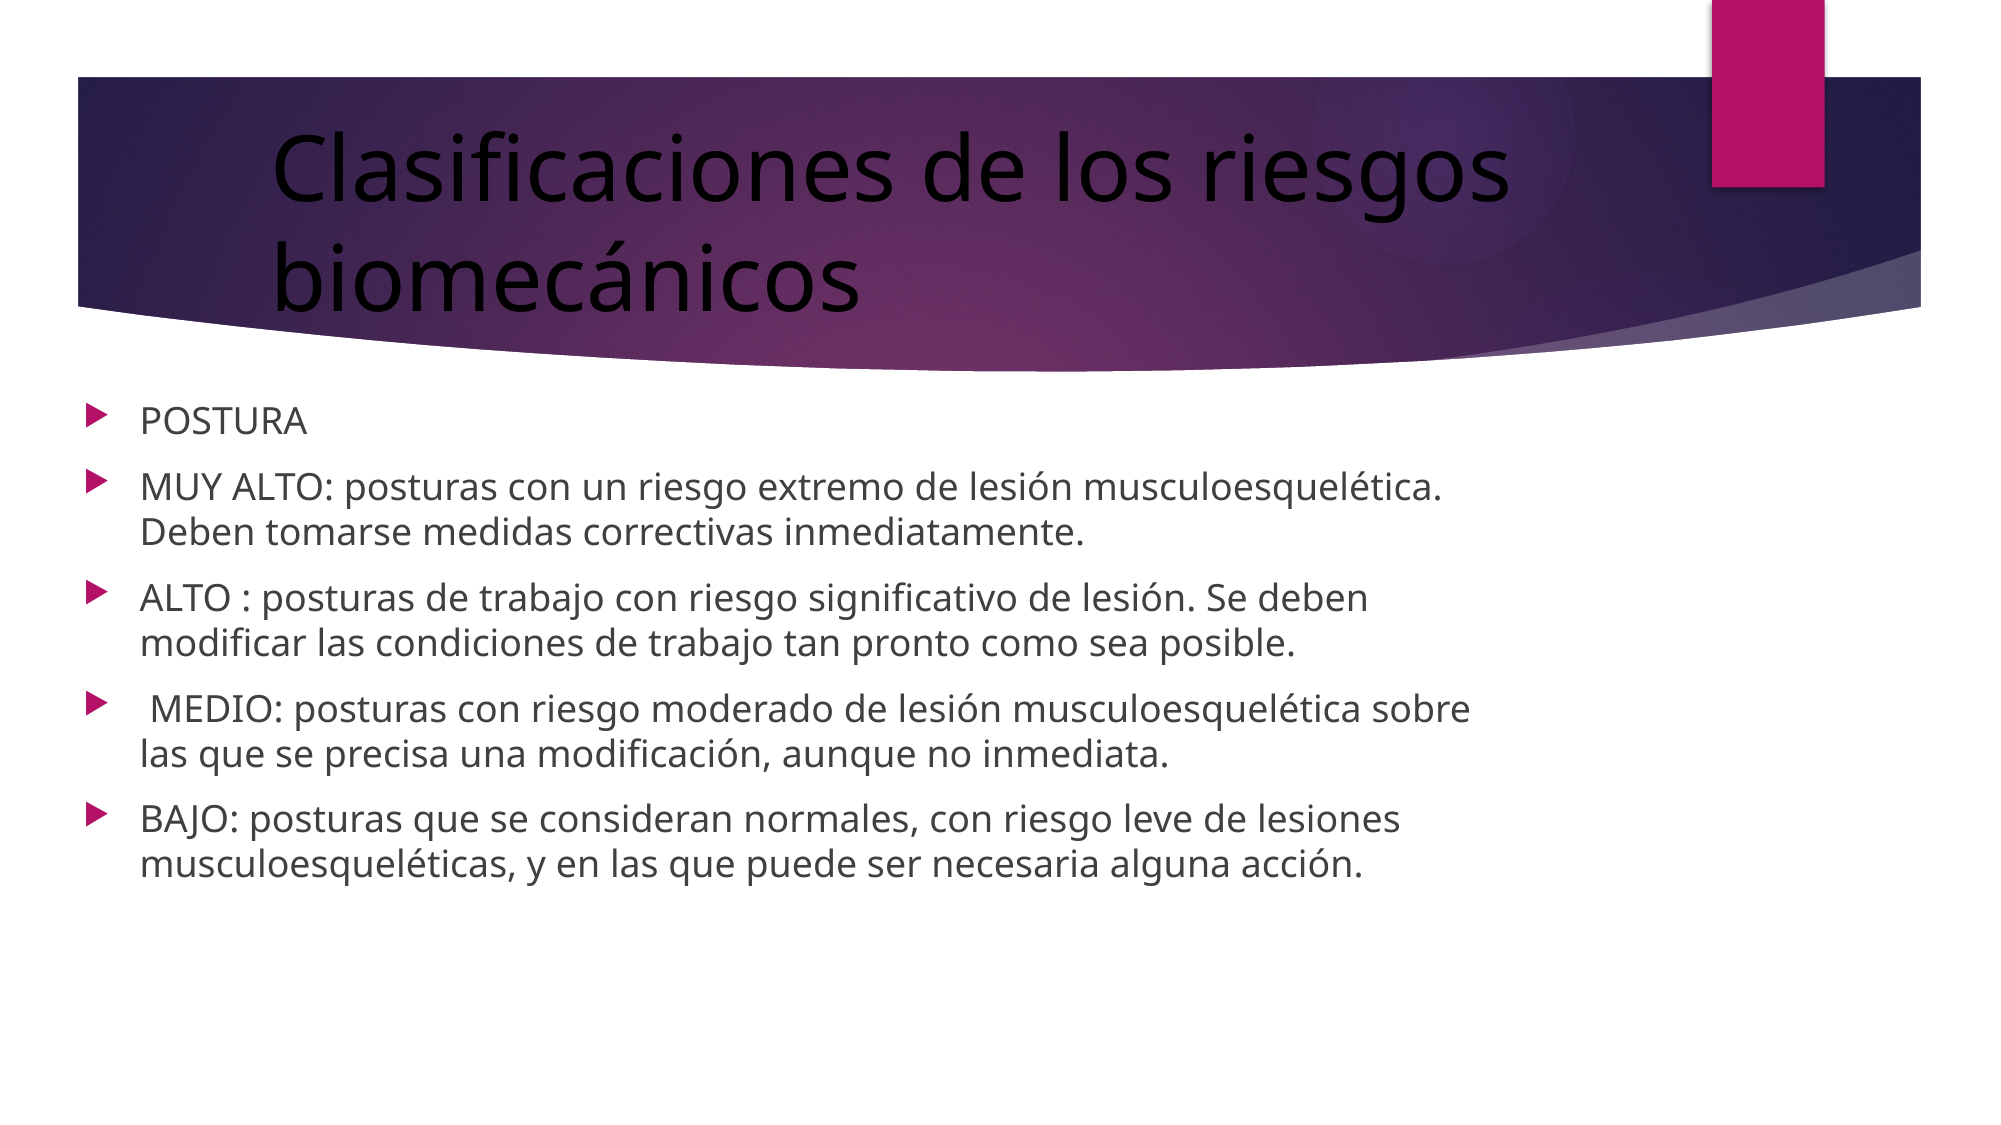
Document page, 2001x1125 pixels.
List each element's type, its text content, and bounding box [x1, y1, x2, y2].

text_box Clasificaciones de los riesgos biomecánicos [255, 102, 1629, 338]
list POSTURA MUY ALTO: posturas con un riesgo extremo de lesión musculoesquelética. Deben tomarse medidas correctivas inmediatamente. ALTO : posturas de trabajo con riesgo significativo de lesión. Se deben modificar las condiciones de trabajo tan pronto como sea posible. MEDIO: posturas con riesgo moderado de lesión musculoesquelética sobre las que se precisa una modificación, aunque no inmediata. BAJO: posturas que se consideran normales, con riesgo leve de lesiones musculoesqueléticas, y en las que puede ser necesaria alguna acción. [68, 389, 1517, 948]
